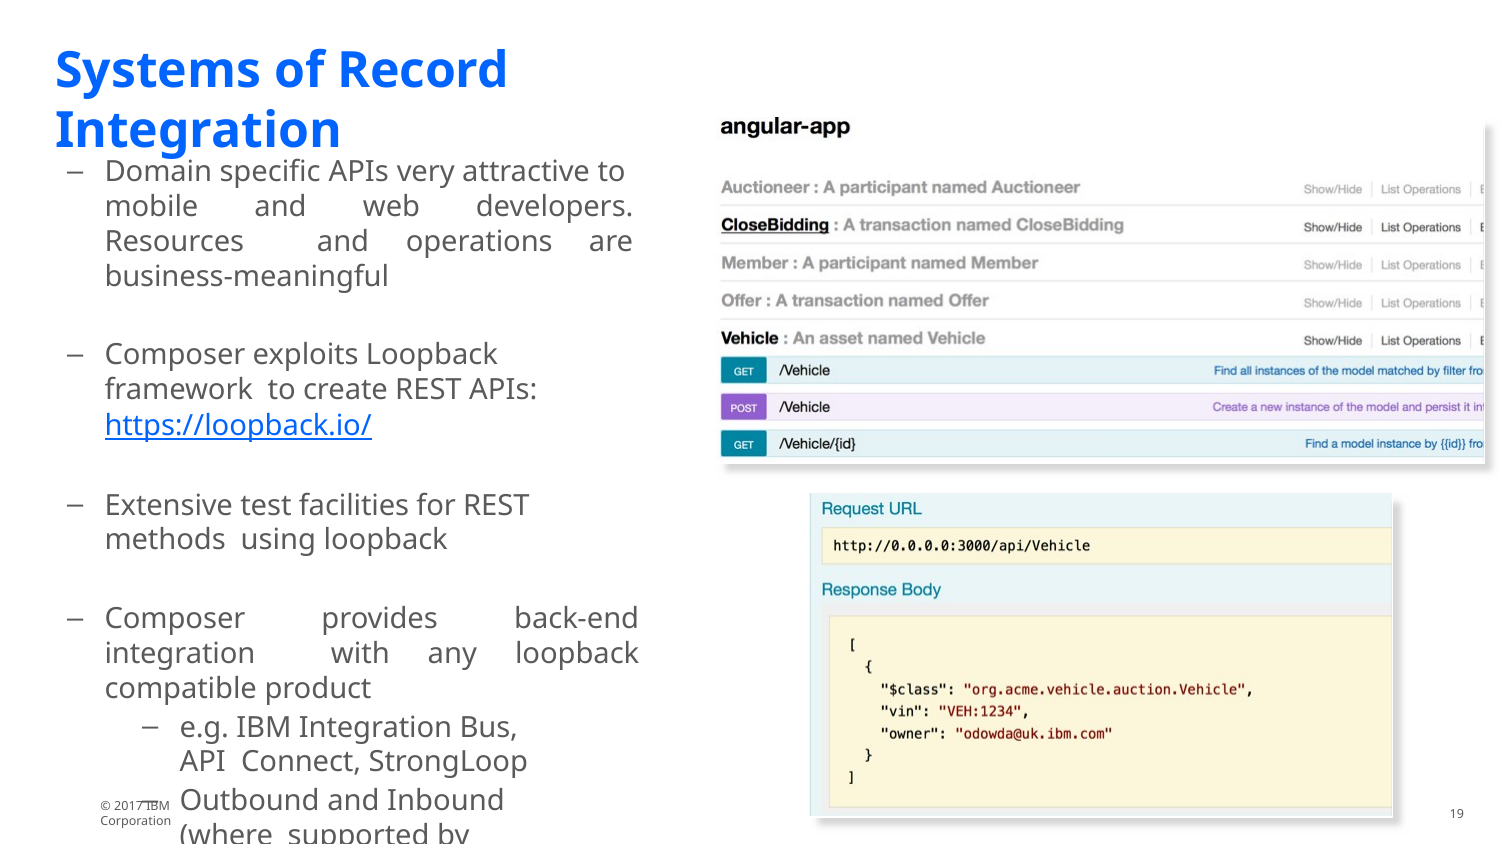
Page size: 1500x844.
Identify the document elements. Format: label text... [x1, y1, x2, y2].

footer © 2017 IBM Corporation [98, 794, 242, 844]
slide_number 19 [1445, 802, 1469, 844]
text_box [715, 116, 1485, 463]
title Systems of Record Integration [53, 35, 773, 179]
text_box [806, 491, 1412, 836]
text_box [714, 115, 1500, 482]
text_box Domain specific APIs very attractive to mobile and web developers. Resources and operations are business-meaningful Composer exploits Loopback framework to create REST APIs: https://loopback.io/ Extensive test facilities for REST methods using loopback Composer provides back-end integration with any loopback compatible product e.g. IBM Integration Bus, API Connect, StrongLoop Outbound and Inbound (where supported by middleware) [65, 150, 649, 844]
text_box [807, 492, 1393, 818]
